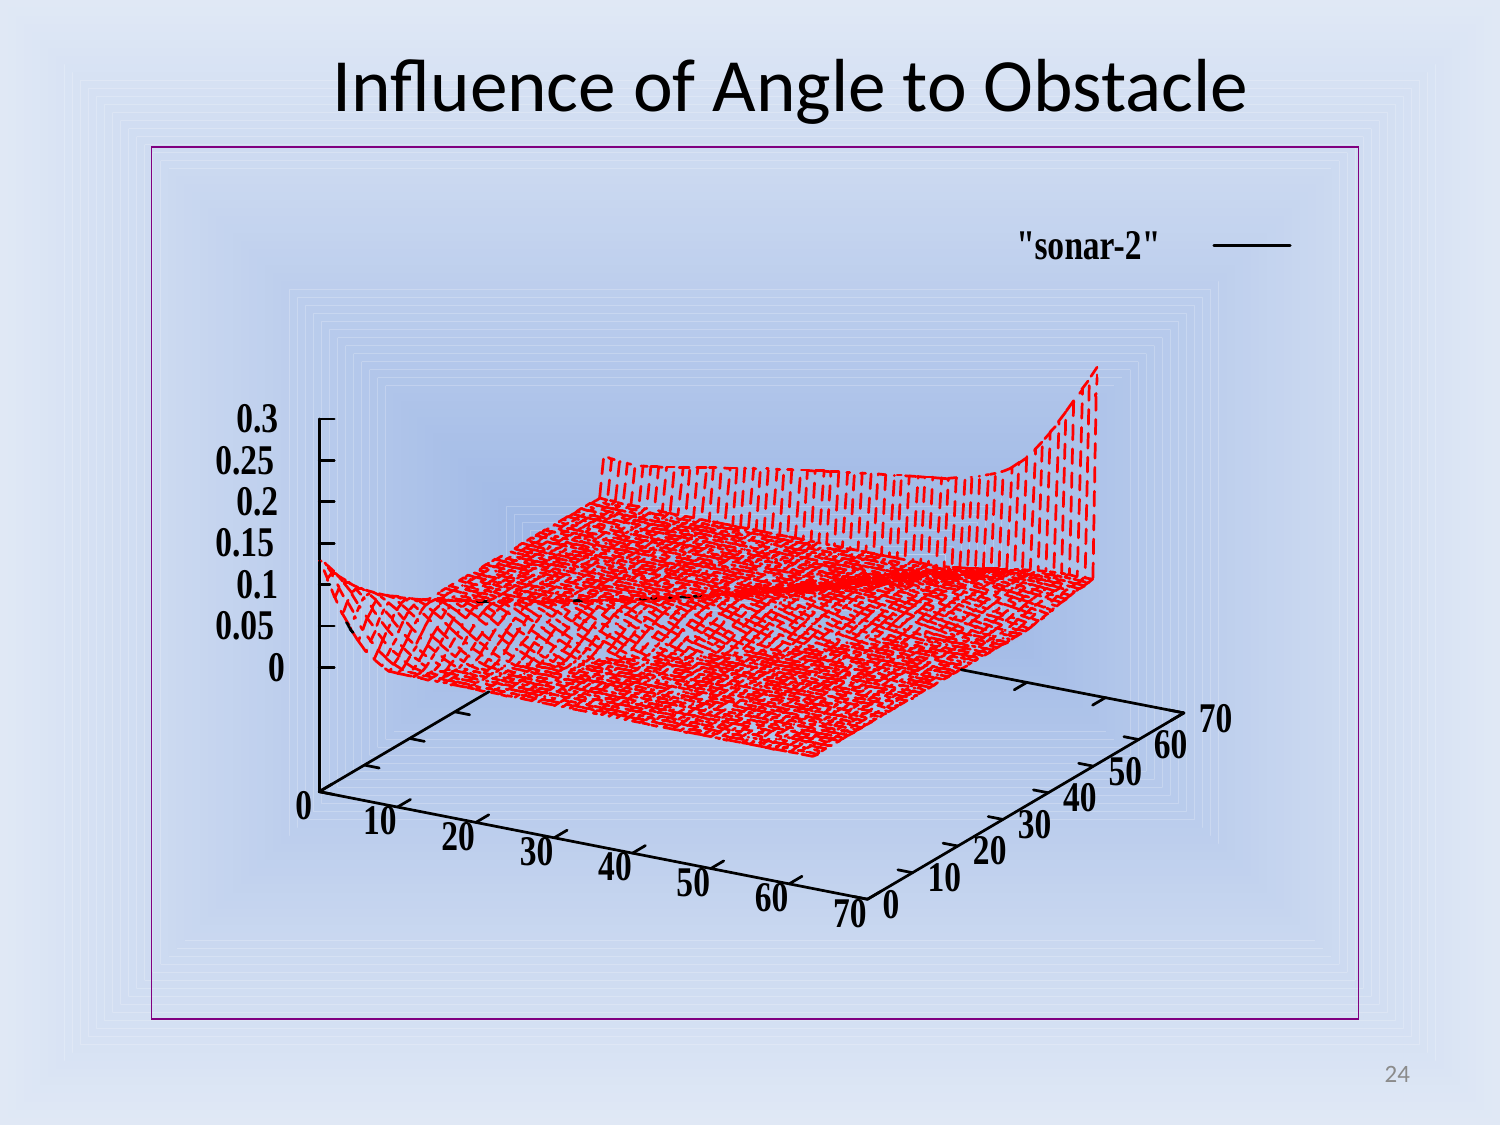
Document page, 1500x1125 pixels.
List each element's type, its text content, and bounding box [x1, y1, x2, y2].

title Influence of Angle to Obstacle [99, 29, 1482, 135]
slide_number 24 [1074, 1042, 1425, 1103]
picture [151, 147, 1359, 1019]
